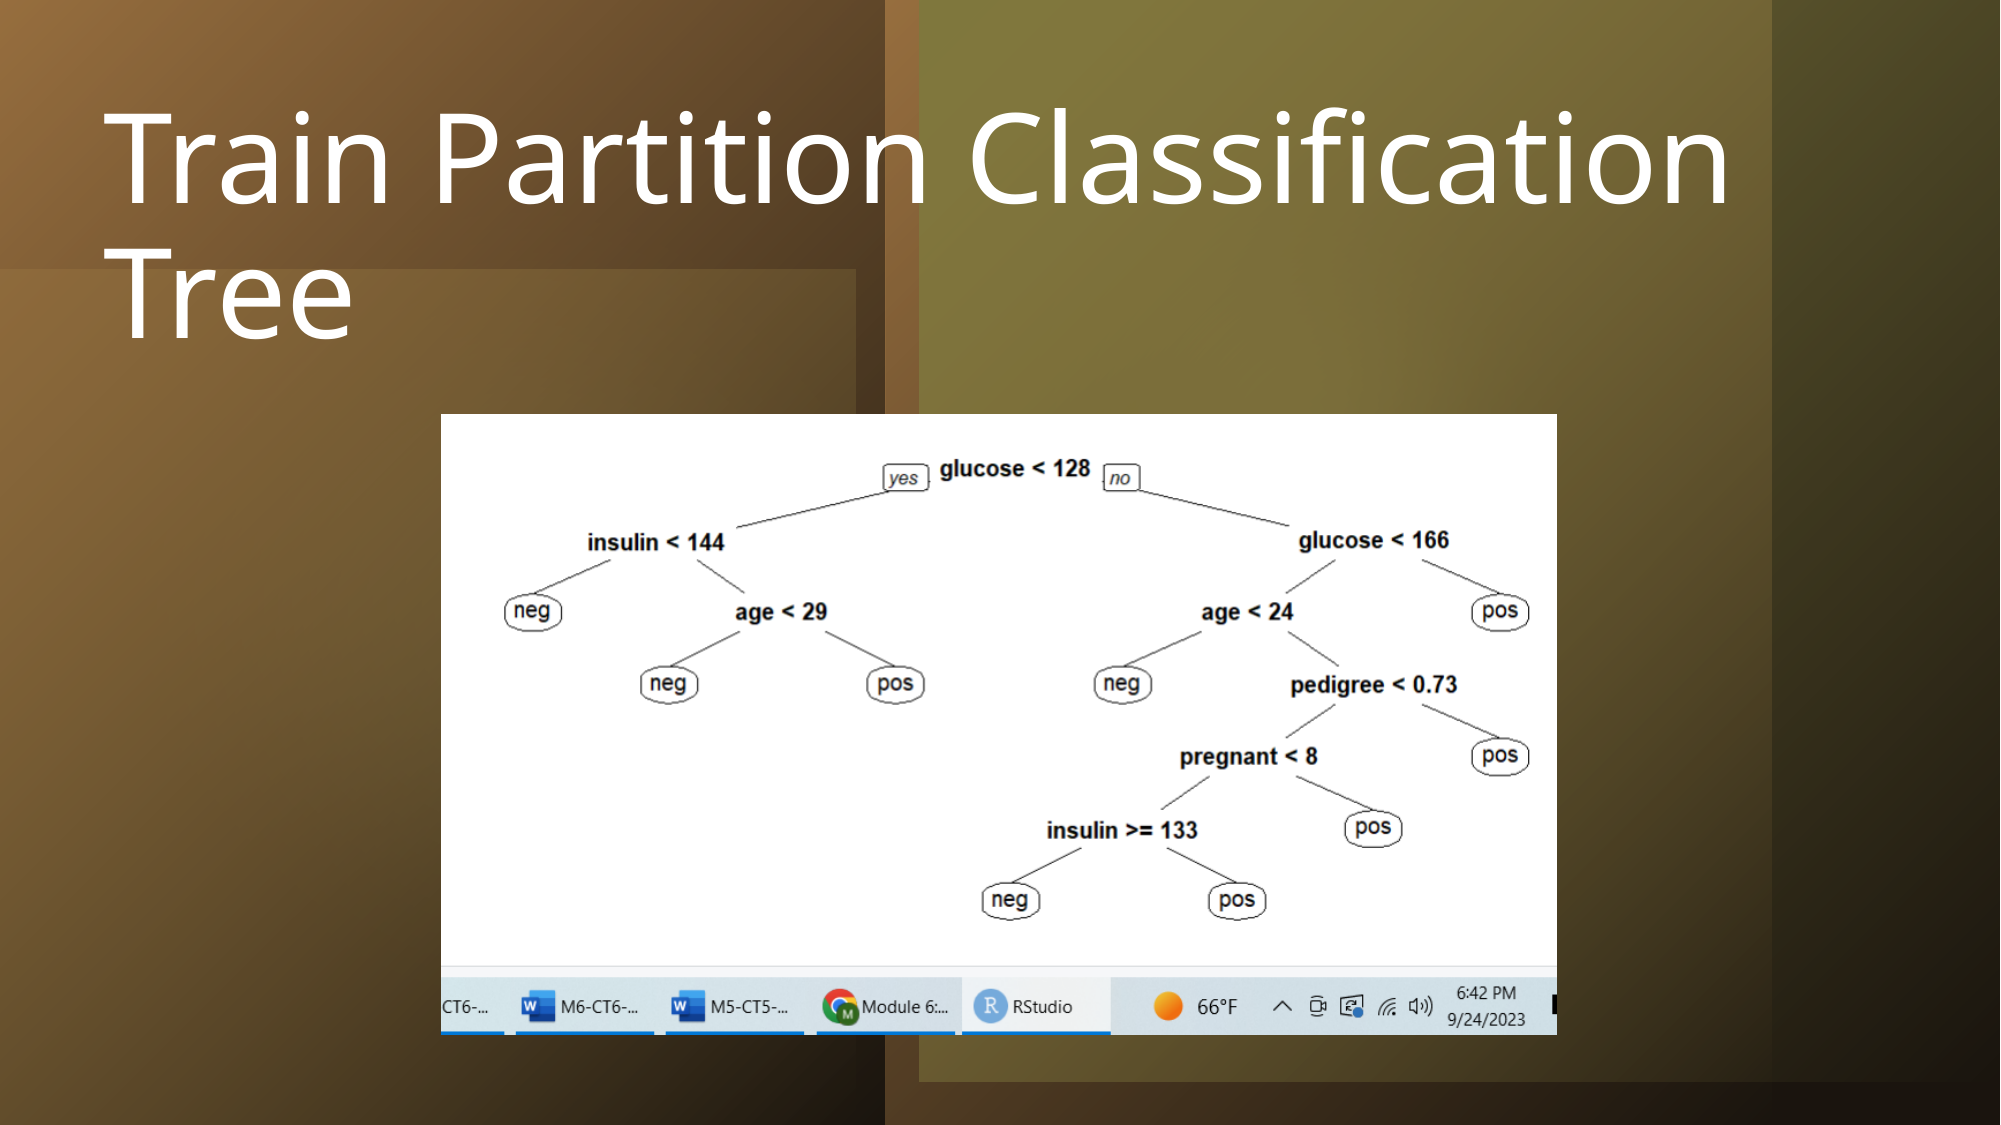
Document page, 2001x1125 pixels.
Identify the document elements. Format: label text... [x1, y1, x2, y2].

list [441, 414, 1557, 1035]
title Train Partition Classification Tree [88, 88, 1910, 386]
